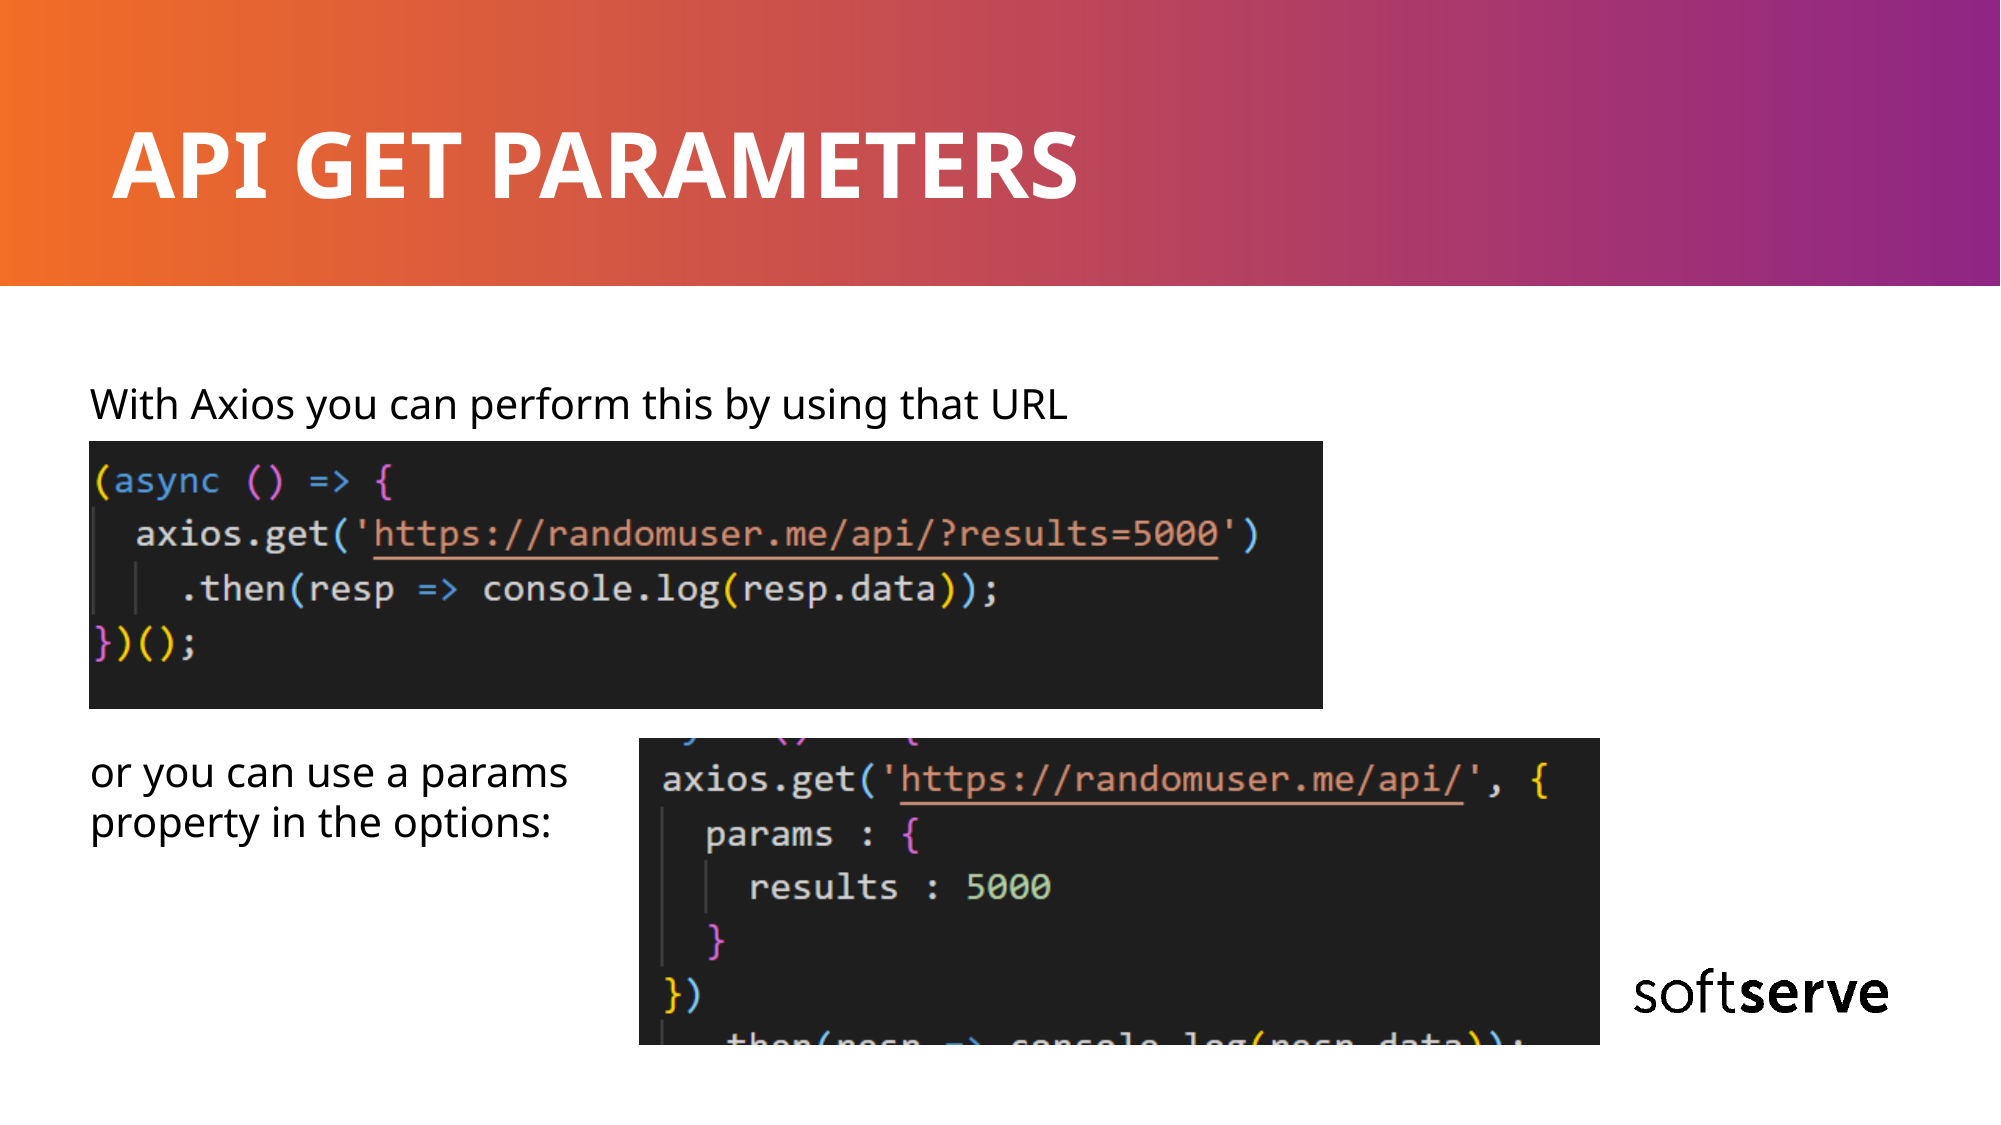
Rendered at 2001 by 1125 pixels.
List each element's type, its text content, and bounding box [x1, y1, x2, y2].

title API GET PARAMETERS [112, 112, 1888, 225]
picture [639, 738, 1600, 1045]
picture [89, 441, 1323, 709]
picture [1634, 968, 1888, 1013]
list With Axios you can perform this by using that URL [89, 370, 1146, 441]
text_box or you can use a params property in the options: [89, 738, 639, 959]
